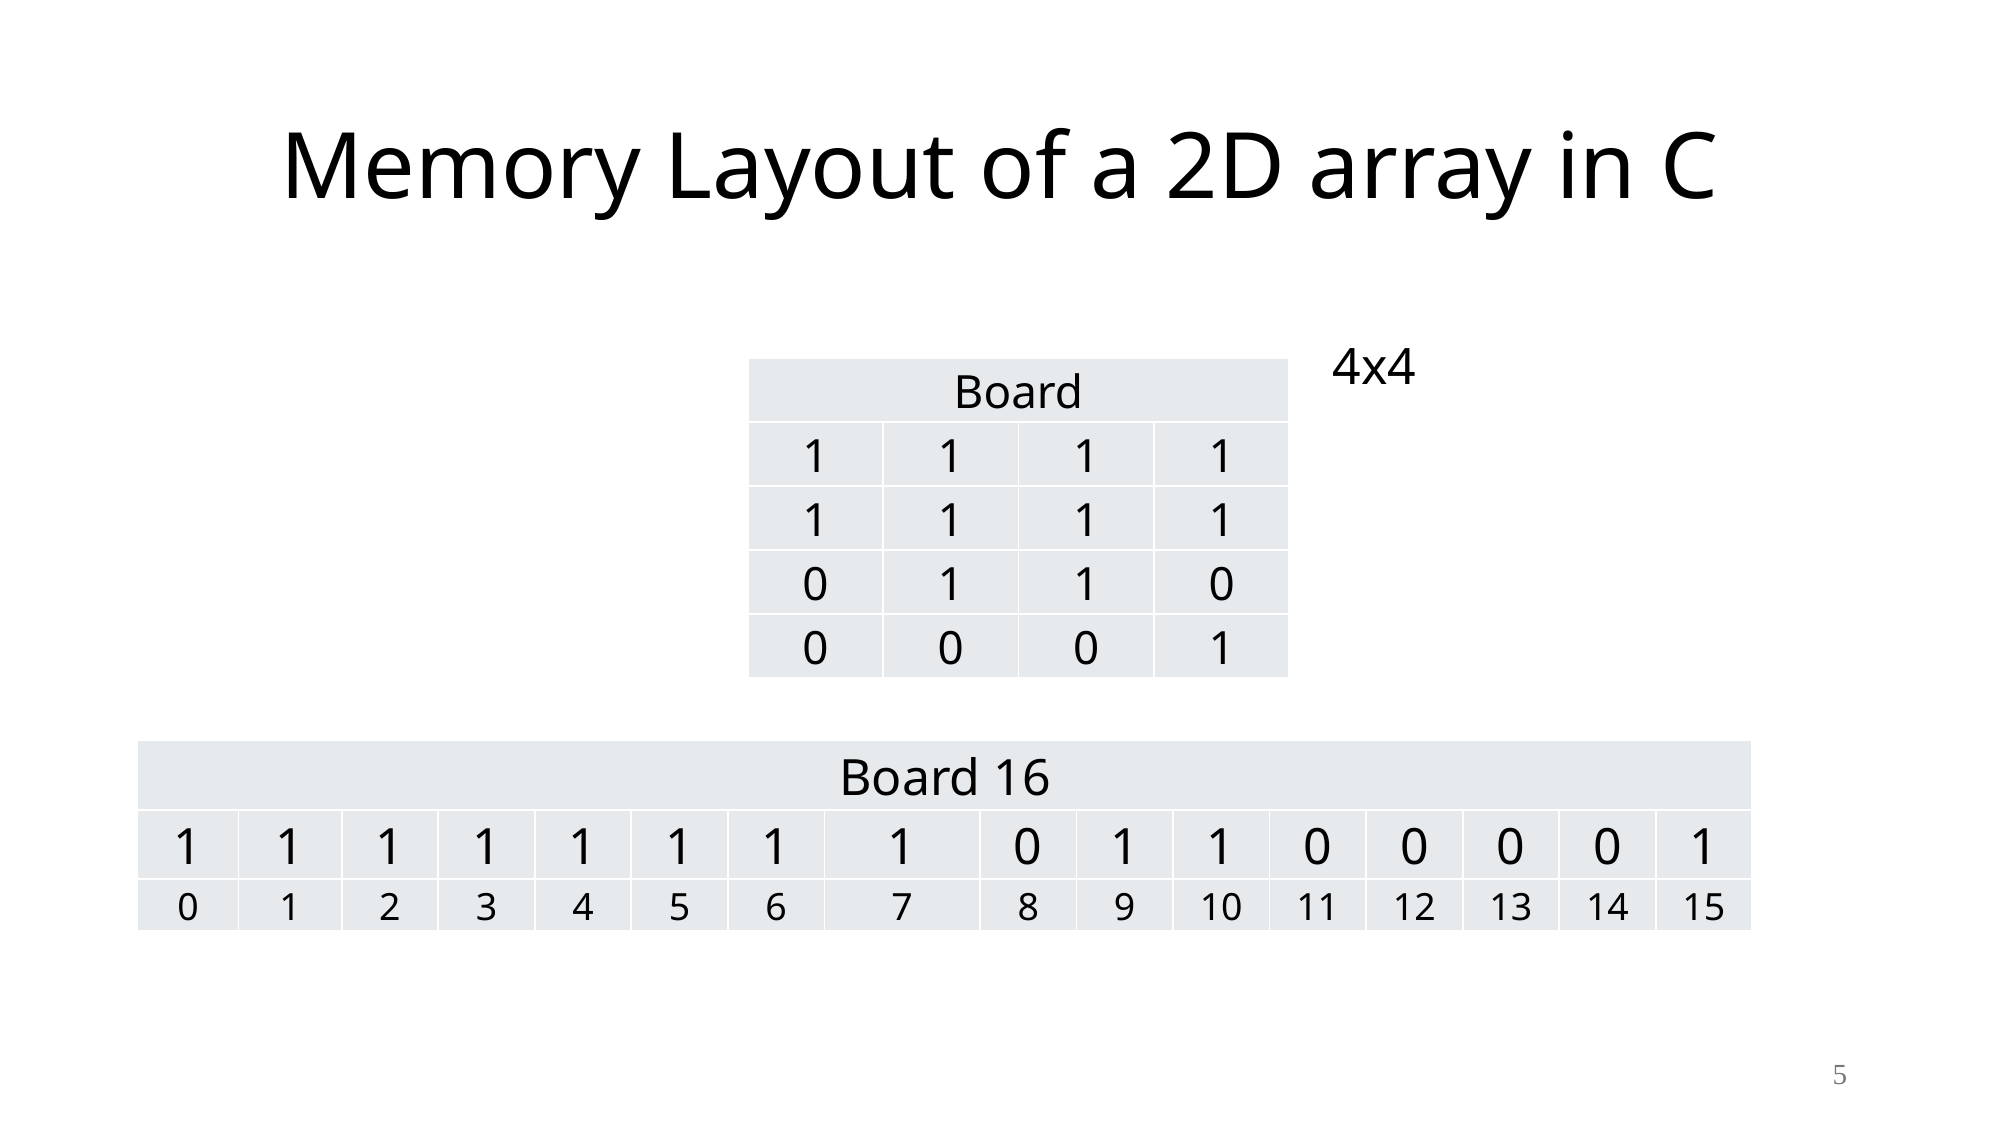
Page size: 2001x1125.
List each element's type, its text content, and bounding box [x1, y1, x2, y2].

table_cell 1 [1019, 487, 1153, 549]
table_cell 0 [138, 880, 238, 930]
table_cell 6 [729, 880, 824, 930]
table_cell 1 [884, 487, 1018, 549]
table_header Board 16 [138, 741, 1751, 809]
table_cell 1 [729, 811, 824, 878]
table_cell 0 [1155, 551, 1288, 613]
table_cell 1 [825, 811, 979, 878]
table_cell 8 [981, 880, 1076, 930]
table_cell 4 [536, 880, 630, 930]
table_cell 0 [981, 811, 1076, 878]
table_cell 1 [1019, 551, 1153, 613]
table_cell 9 [1077, 880, 1172, 930]
table_cell 0 [1367, 811, 1462, 878]
table_cell 11 [1270, 880, 1365, 930]
table_cell 1 [1155, 615, 1288, 677]
table_cell 1 [239, 880, 341, 930]
table_cell 1 [884, 551, 1018, 613]
table_cell 13 [1464, 880, 1558, 930]
table_header Board [749, 359, 1288, 421]
table_cell 0 [884, 615, 1018, 677]
table_cell 1 [884, 423, 1018, 485]
table_cell 1 [536, 811, 630, 878]
table_cell 1 [239, 811, 341, 878]
table_cell 12 [1367, 880, 1462, 930]
table_cell 1 [1077, 811, 1172, 878]
table_cell 5 [632, 880, 727, 930]
table_cell 0 [749, 551, 882, 613]
table_cell 10 [1174, 880, 1269, 930]
text_box 4x4 [1318, 327, 1432, 402]
table_cell 2 [343, 880, 437, 930]
table_cell 1 [749, 423, 882, 485]
table_cell 1 [1155, 423, 1288, 485]
table_cell 1 [1174, 811, 1269, 878]
table_cell 0 [1270, 811, 1365, 878]
slide_number 5 [1412, 1042, 1863, 1103]
table_cell 3 [439, 880, 534, 930]
table_cell 1 [1657, 811, 1751, 878]
table_cell 0 [1464, 811, 1558, 878]
table_cell 1 [1155, 487, 1288, 549]
table_cell 1 [749, 487, 882, 549]
table_cell 1 [138, 811, 238, 878]
table_cell 1 [439, 811, 534, 878]
table_cell 1 [1019, 423, 1153, 485]
table_cell 1 [343, 811, 437, 878]
table_cell 0 [749, 615, 882, 677]
title Memory Layout of a 2D array in C [137, 59, 1863, 278]
table_cell 0 [1019, 615, 1153, 677]
table_cell 14 [1560, 880, 1655, 930]
table_cell 15 [1657, 880, 1751, 930]
table_cell 1 [632, 811, 727, 878]
table_cell 7 [825, 880, 979, 930]
table_cell 0 [1560, 811, 1655, 878]
